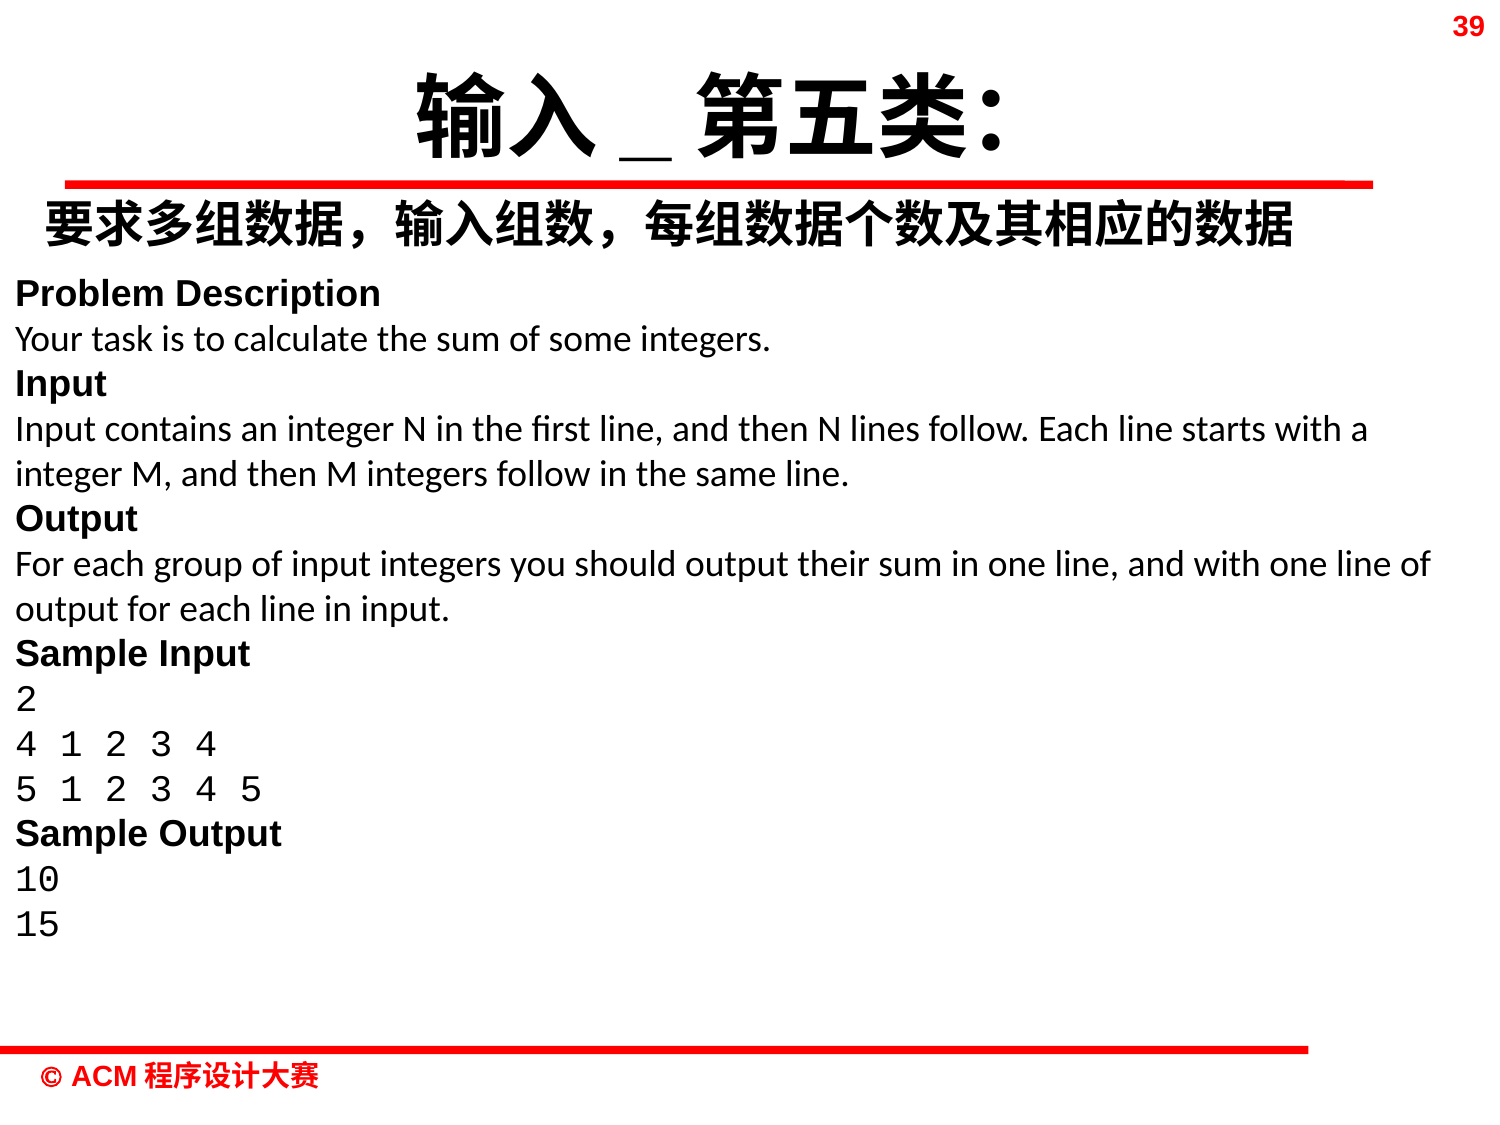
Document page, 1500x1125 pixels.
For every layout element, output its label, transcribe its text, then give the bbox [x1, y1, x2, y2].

list 要求多组数据，输入组数，每组数据个数及其相应的数据 [29, 184, 1466, 261]
title 输入_第五类： [100, 42, 1376, 184]
text_box Problem Description Your task is to calculate the sum of some integers. Input Input contains an integer N in the first line, and then N lines follow. Each line starts with a integer M, and then M integers follow in the same line. Output For each group of input integers you should output their sum in one line, and with one line of output for each line in input. Sample Input 2 4 1 2 3 4 5 1 2 3 4 5 Sample Output 10 15 [0, 261, 1500, 952]
